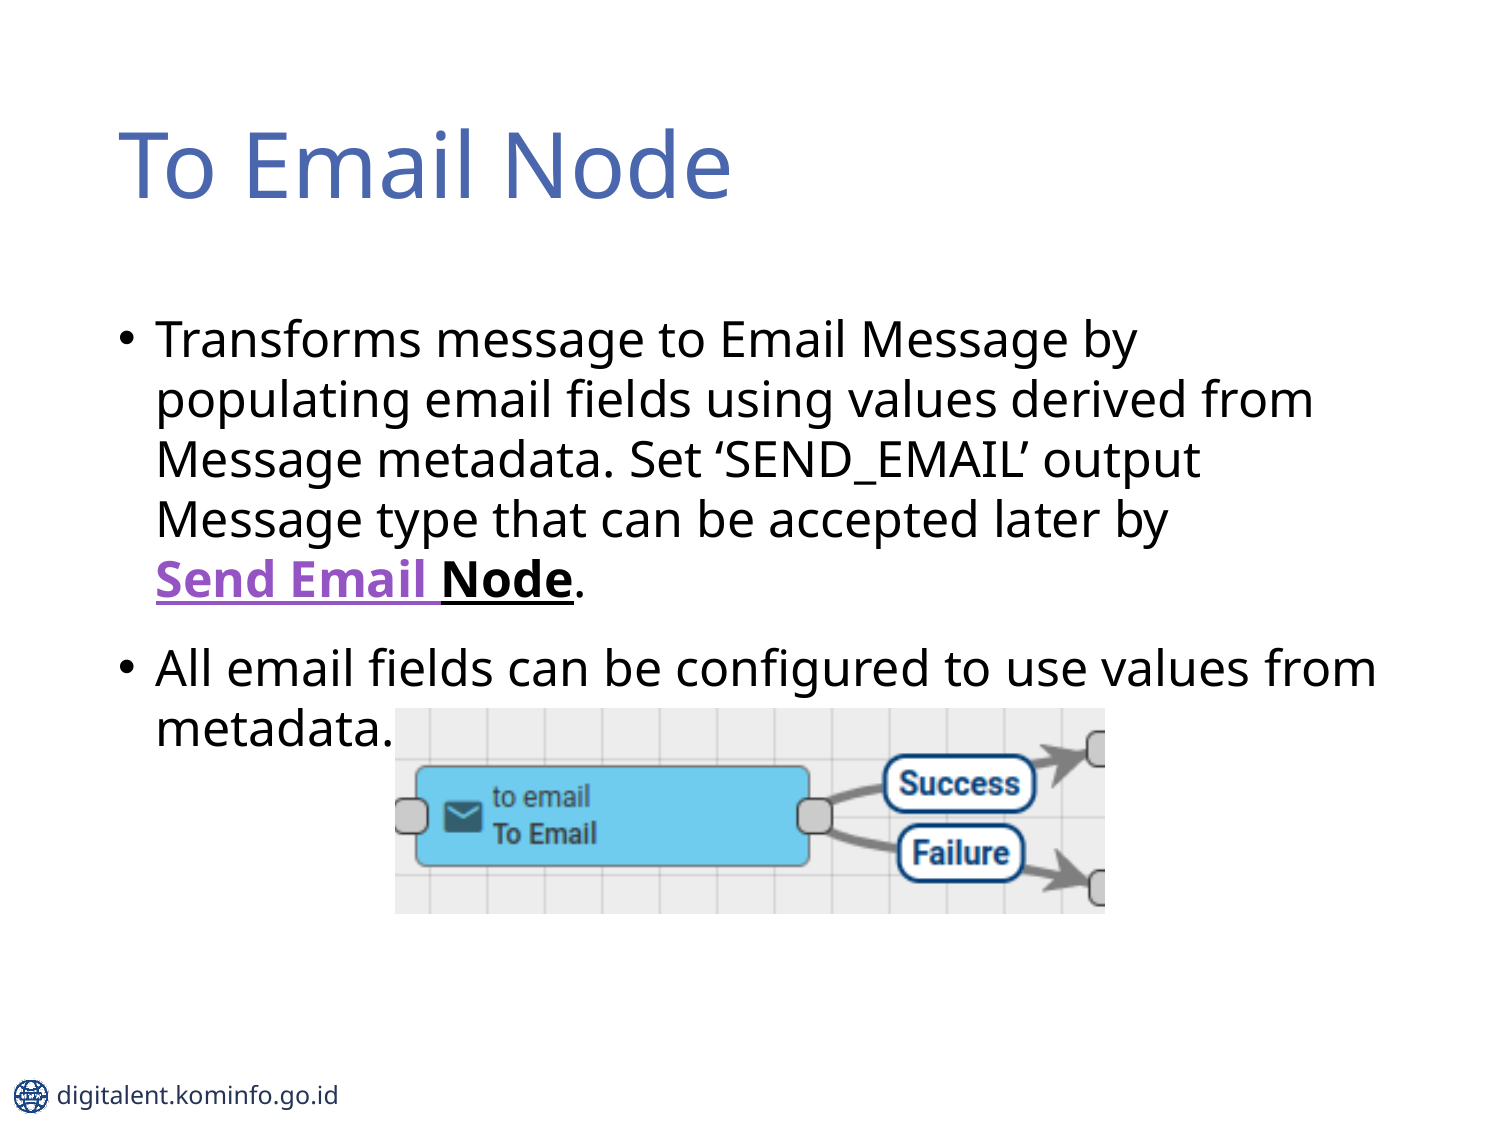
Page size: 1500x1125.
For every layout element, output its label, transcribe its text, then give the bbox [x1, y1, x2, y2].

title To Email Node [103, 59, 1397, 278]
picture [12, 1078, 49, 1114]
picture [394, 708, 1105, 914]
list Transforms message to Email Message by populating email fields using values derived from Message metadata. Set ‘SEND_EMAIL’ output Message type that can be accepted later by Send Email Node. All email fields can be configured to use values from metadata. [103, 299, 1397, 1014]
